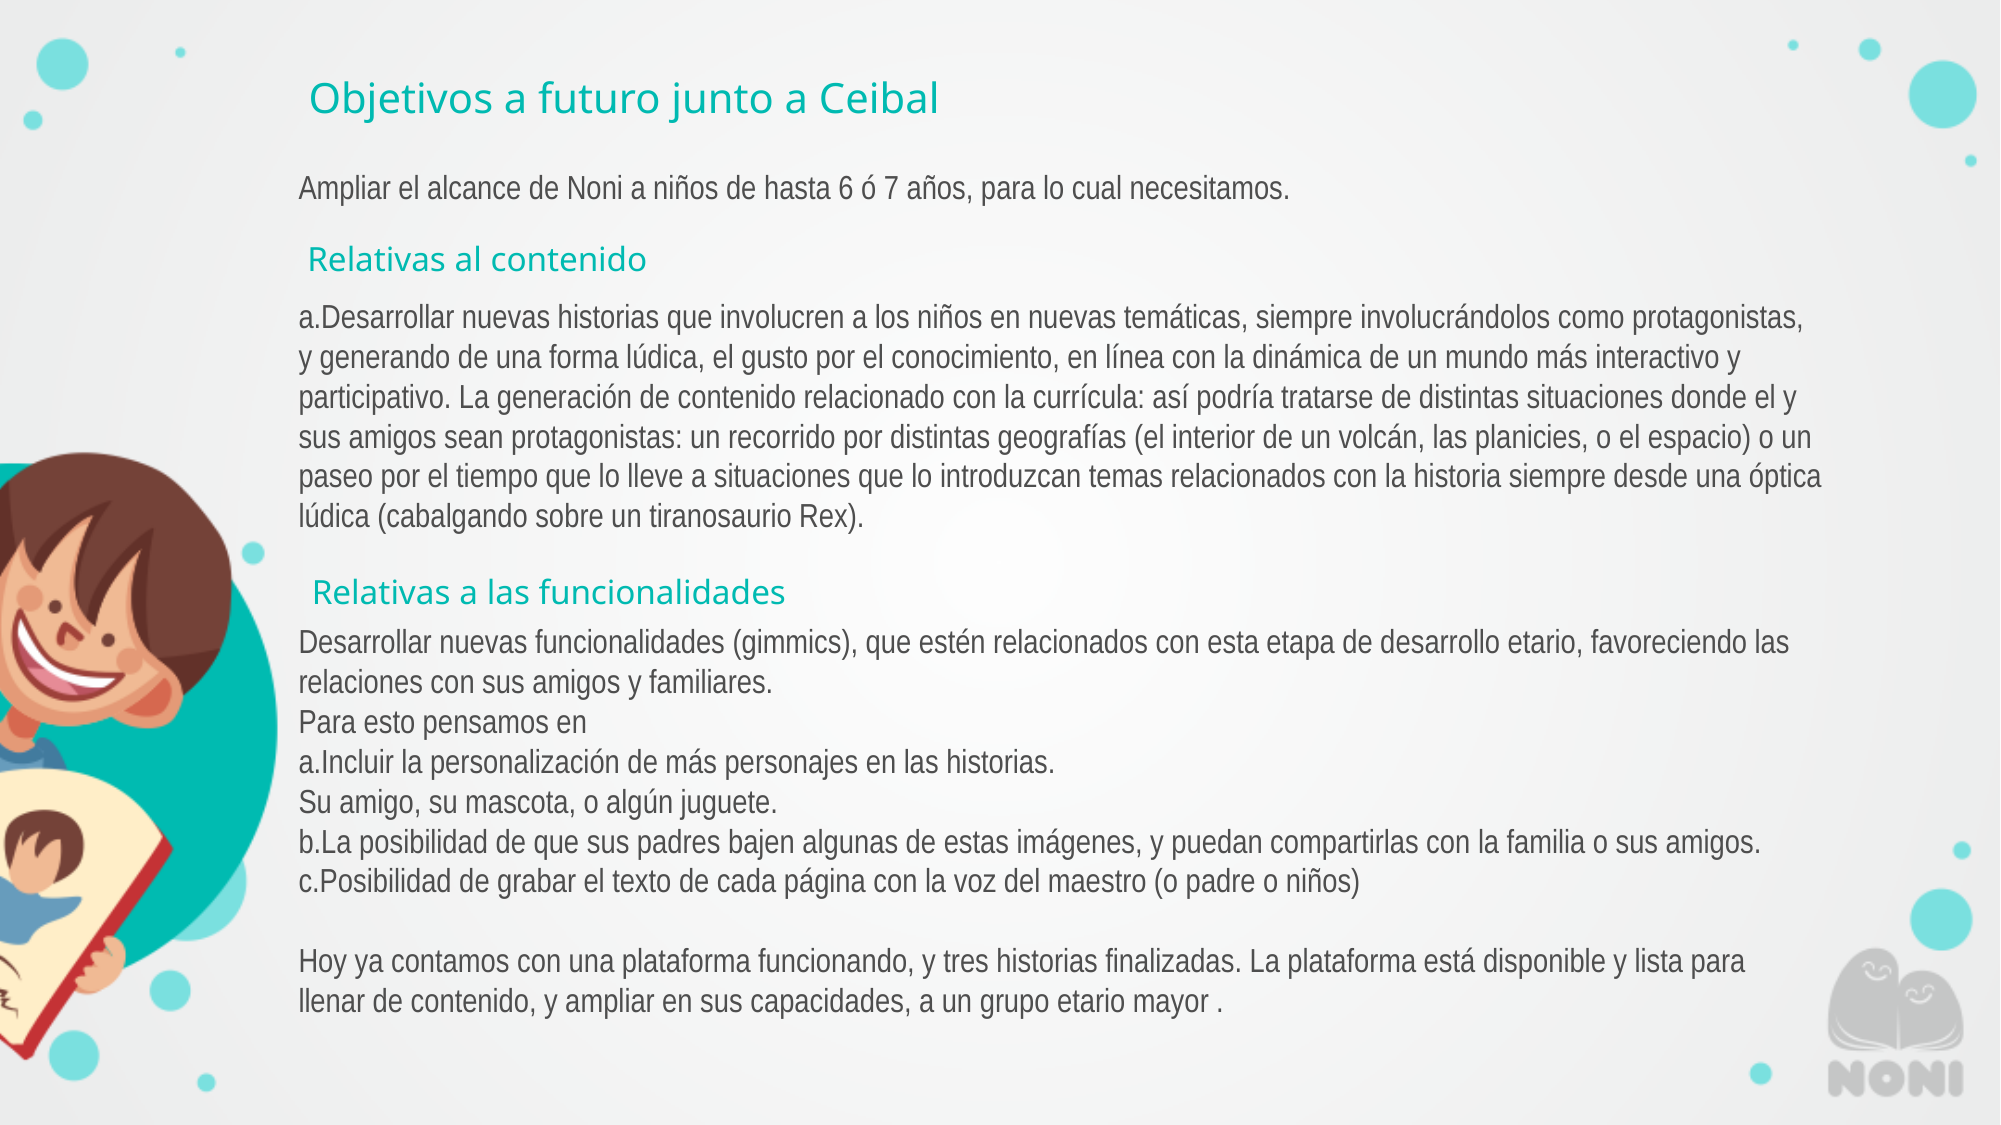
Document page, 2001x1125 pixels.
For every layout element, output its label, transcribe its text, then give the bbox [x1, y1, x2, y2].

text_box a.Desarrollar nuevas historias que involucren a los niños en nuevas temáticas, siempre involucrándolos como protagonistas, y generando de una forma lúdica, el gusto por el conocimiento, en línea con la dinámica de un mundo más interactivo y participativo. La generación de contenido relacionado con la currícula: así podría tratarse de distintas situaciones donde el y sus amigos sean protagonistas: un recorrido por distintas geografías (el interior de un volcán, las planicies, o el espacio) o un paseo por el tiempo que lo lleve a situaciones que lo introduzcan temas relacionados con la historia siempre desde una óptica lúdica (cabalgando sobre un tiranosaurio Rex). [283, 287, 1888, 542]
picture [0, 0, 2001, 1125]
text_box Relativas al contenido [292, 230, 663, 286]
text_box Desarrollar nuevas funcionalidades (gimmics), que estén relacionados con esta etapa de desarrollo etario, favoreciendo las relaciones con sus amigos y familiares. Para esto pensamos en a.Incluir la personalización de más personajes en las historias. Su amigo, su mascota, o algún juguete. b.La posibilidad de que sus padres bajen algunas de estas imágenes, y puedan compartirlas con la familia o sus amigos. c.Posibilidad de grabar el texto de cada página con la voz del maestro (o padre o niños) Hoy ya contamos con una plataforma funcionando, y tres historias finalizadas. La plataforma está disponible y lista para llenar de contenido, y ampliar en sus capacidades, a un grupo etario mayor . [283, 612, 1888, 1027]
text_box Ampliar el alcance de Noni a niños de hasta 6 ó 7 años, para lo cual necesitamos. [283, 158, 1888, 214]
text_box Relativas a las funcionalidades [297, 564, 802, 619]
text_box Objetivos a futuro junto a Ceibal [293, 64, 955, 129]
